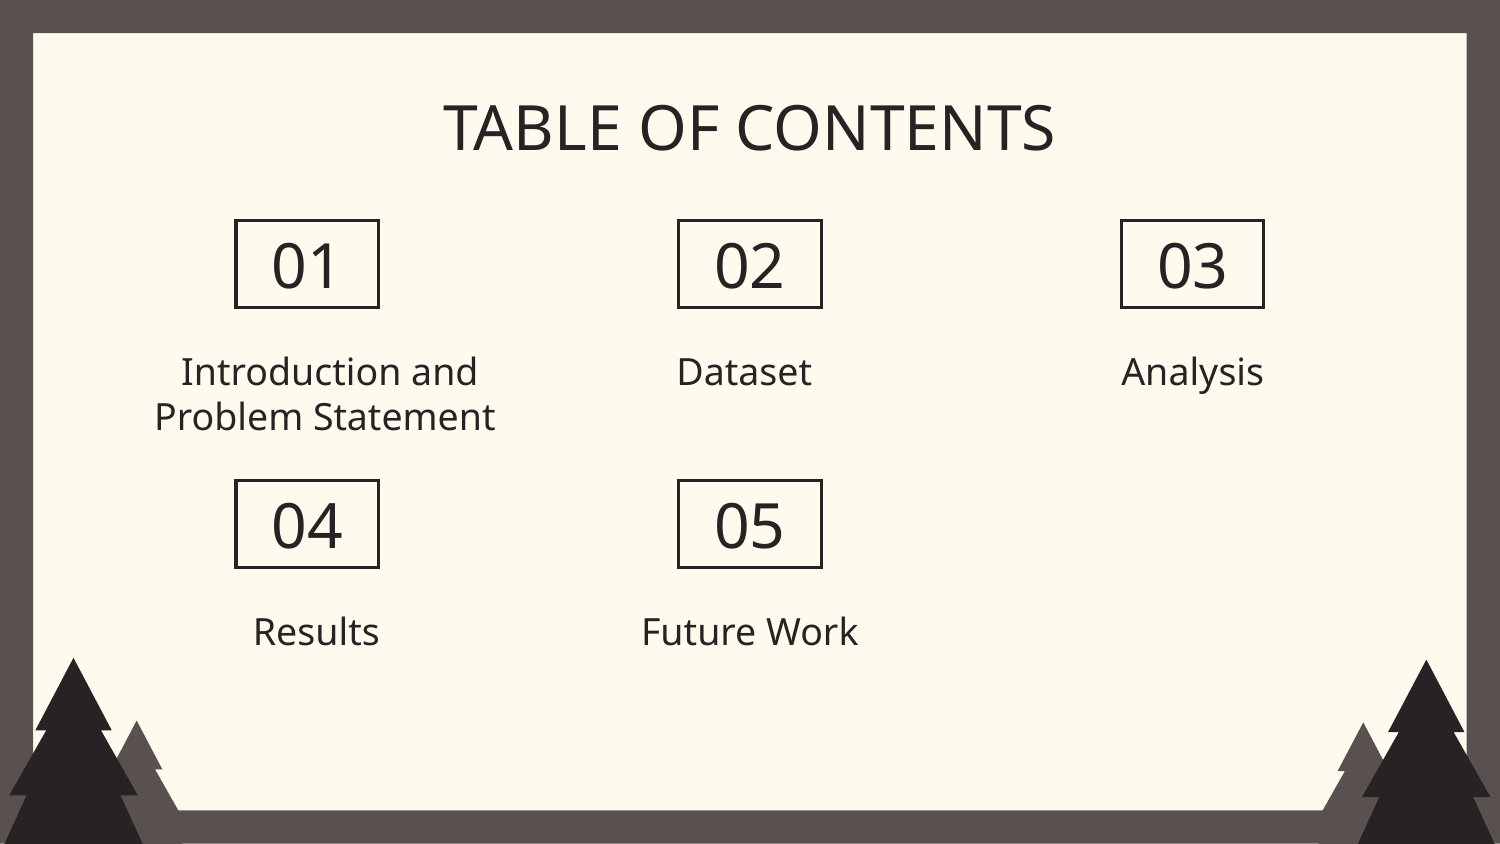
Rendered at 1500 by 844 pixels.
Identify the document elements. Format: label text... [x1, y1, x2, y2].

title 03 [1120, 219, 1265, 309]
title TABLE OF CONTENTS [118, 72, 1382, 167]
subtitle Analysis [1054, 333, 1332, 443]
subtitle Results [143, 593, 490, 703]
subtitle Dataset [502, 333, 987, 443]
title 04 [234, 479, 380, 569]
subtitle Future Work [611, 593, 889, 703]
title 05 [677, 479, 823, 569]
title 01 [234, 219, 380, 309]
title 02 [677, 219, 823, 309]
subtitle Introduction and Problem Statement [118, 333, 502, 443]
